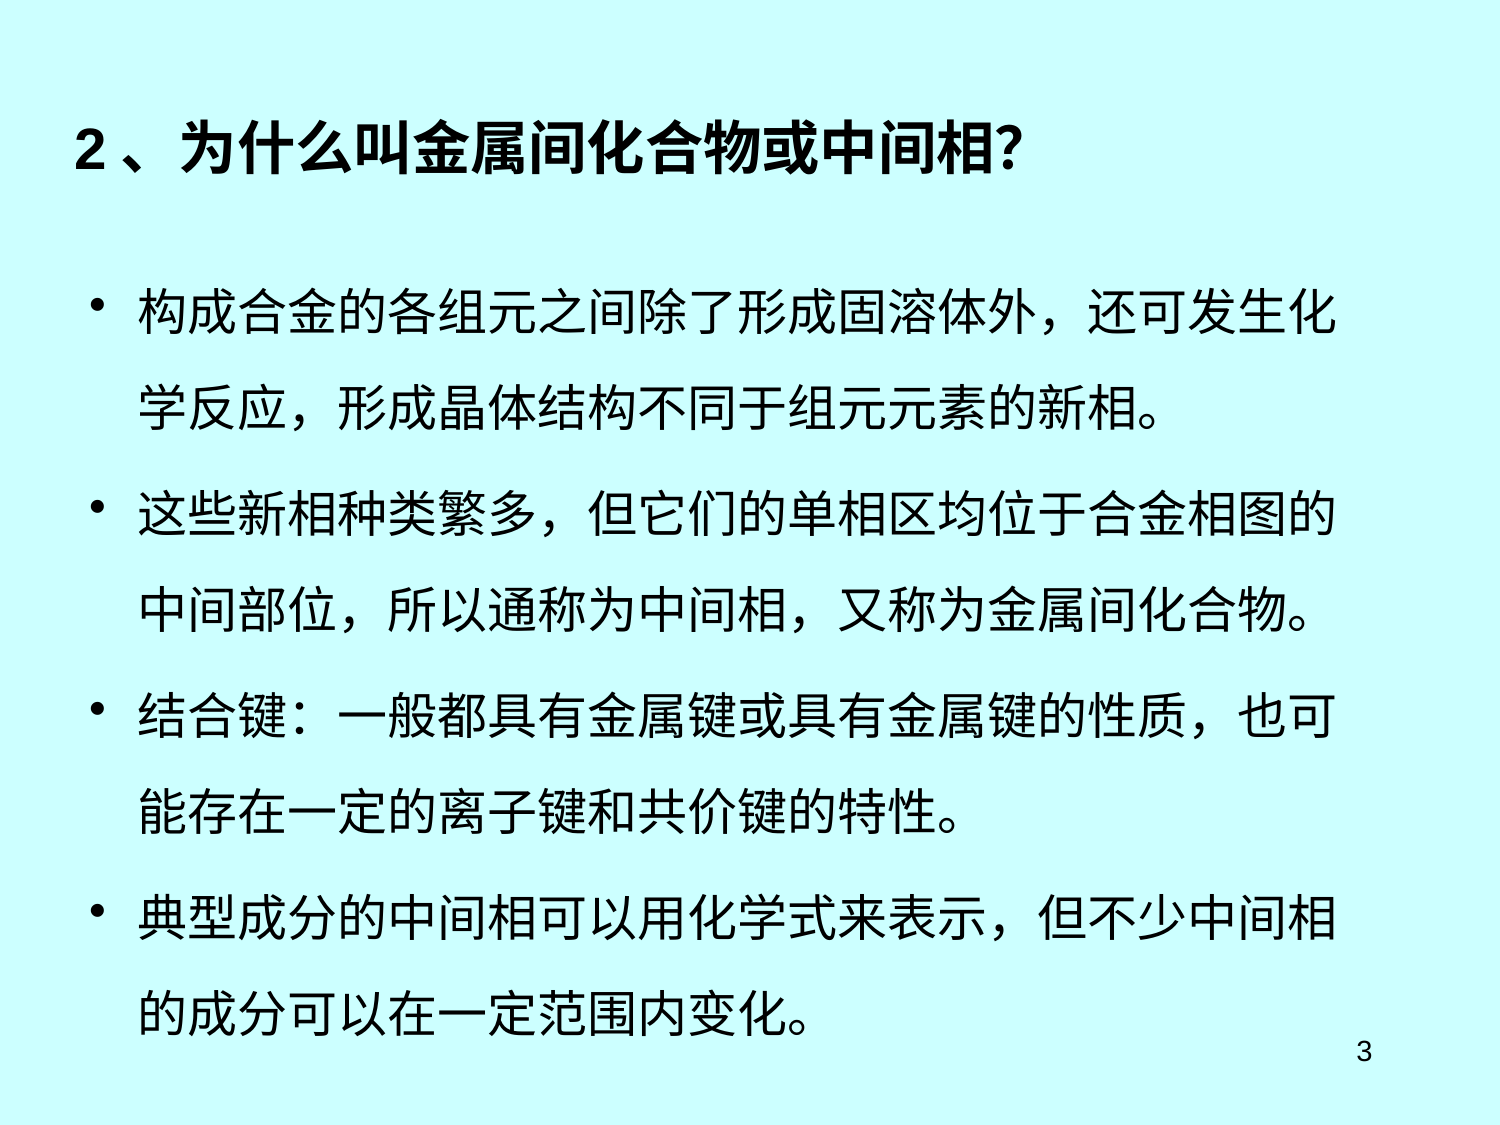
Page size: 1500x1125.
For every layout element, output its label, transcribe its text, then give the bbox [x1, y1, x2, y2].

text_box 构成合金的各组元之间除了形成固溶体外，还可发生化学反应，形成晶体结构不同于组元元素的新相。 这些新相种类繁多，但它们的单相区均位于合金相图的中间部位，所以通称为中间相，又称为金属间化合物。 结合键：一般都具有金属键或具有金属键的性质，也可能存在一定的离子键和共价键的特性。 典型成分的中间相可以用化学式来表示，但不少中间相的成分可以在一定范围内变化。 [75, 237, 1400, 1050]
text_box 2、为什么叫金属间化合物或中间相？ [59, 103, 1068, 189]
slide_number 3 [1074, 1050, 1388, 1100]
